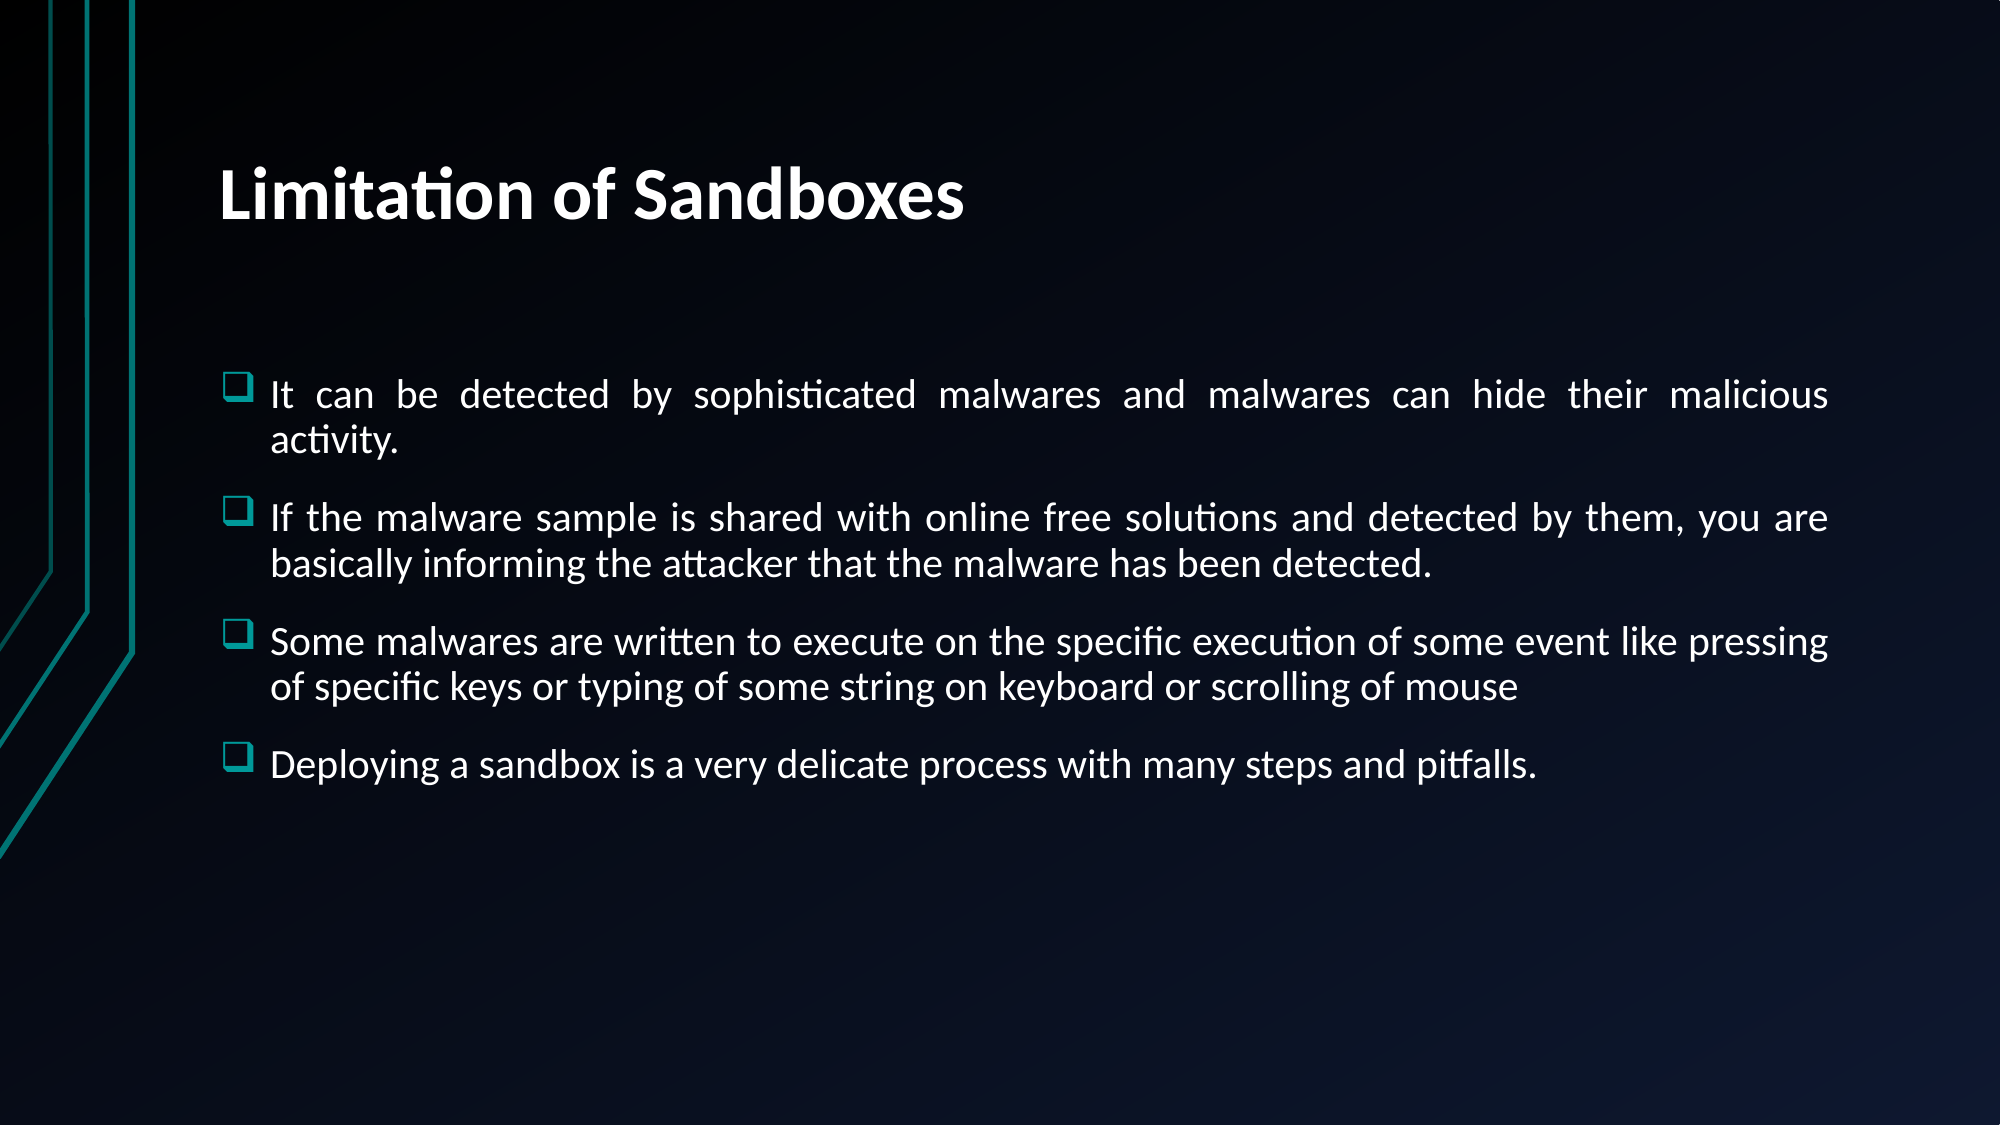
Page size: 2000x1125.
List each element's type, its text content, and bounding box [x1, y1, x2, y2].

title Limitation of Sandboxes [199, 45, 1900, 246]
list It can be detected by sophisticated malwares and malwares can hide their malicious activity. If the malware sample is shared with online free solutions and detected by them, you are basically informing the attacker that the malware has been detected. Some malwares are written to execute on the specific execution of some event like pressing of specific keys or typing of some string on keyboard or scrolling of mouse Deploying a sandbox is a very delicate process with many steps and pitfalls. [199, 279, 1850, 1012]
